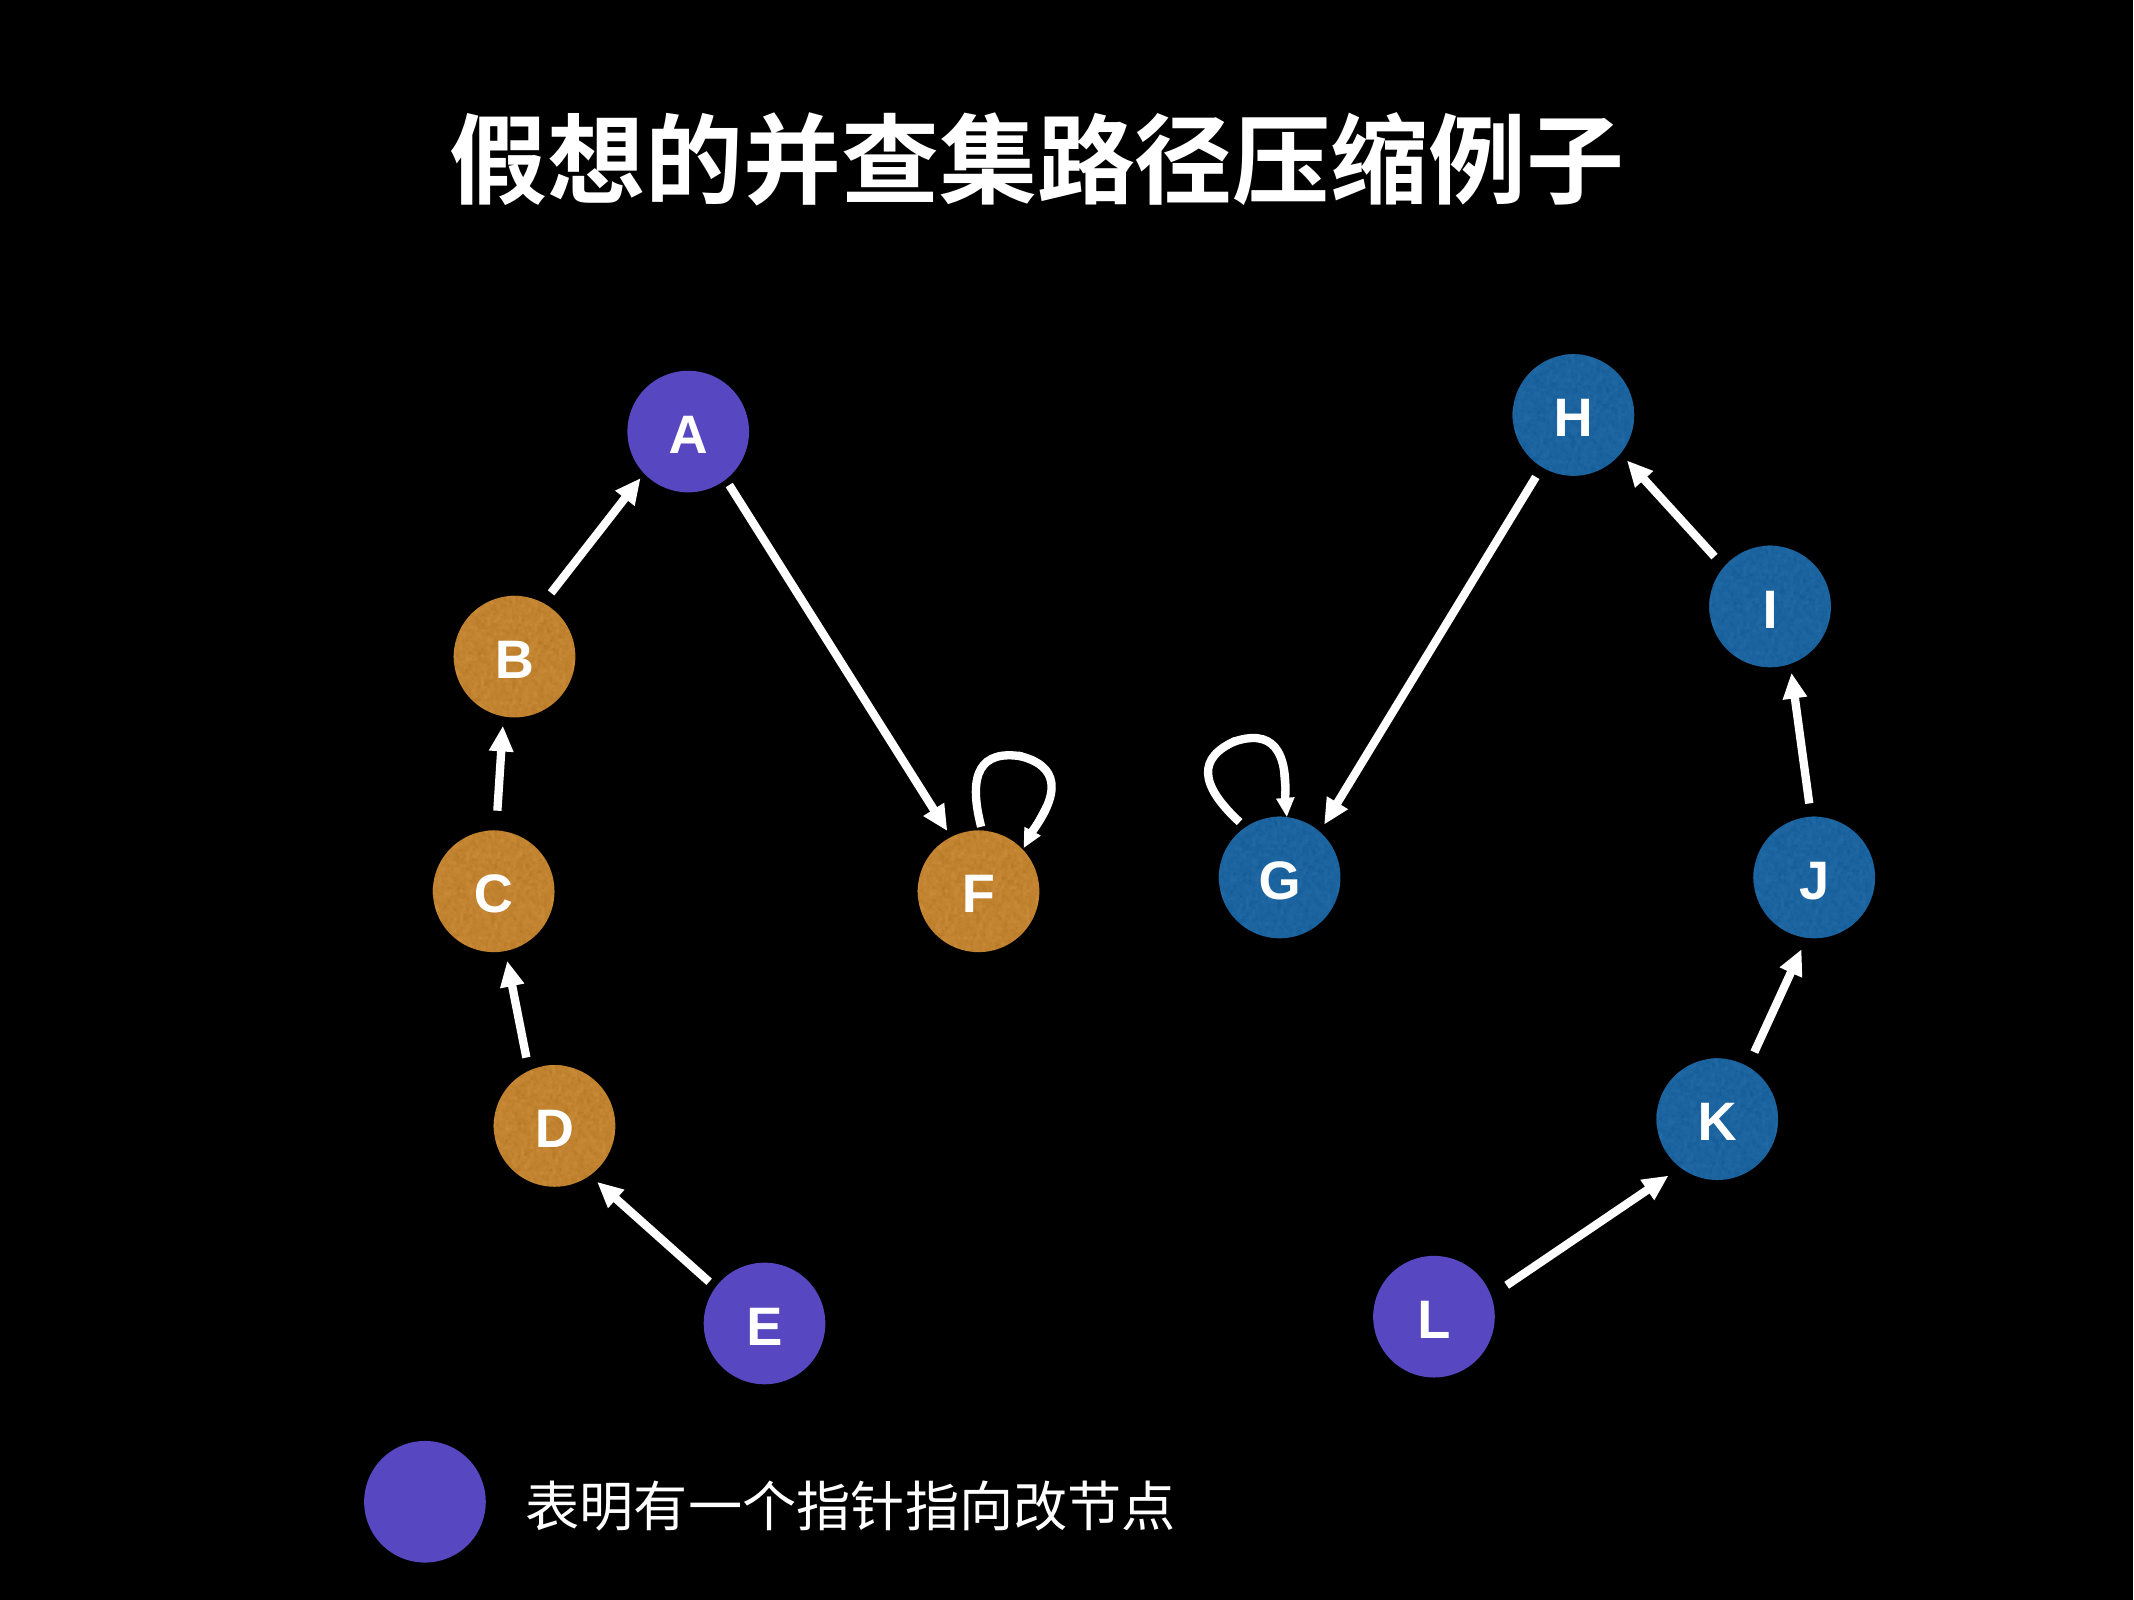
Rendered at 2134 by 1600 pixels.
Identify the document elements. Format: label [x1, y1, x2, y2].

text_box [364, 1440, 486, 1563]
text_box [190, 90, 1885, 225]
text_box [1627, 460, 1715, 557]
text_box [1753, 816, 1876, 939]
text_box [551, 478, 641, 593]
text_box [1212, 738, 1341, 939]
text_box [495, 726, 509, 811]
text_box [1656, 1058, 1779, 1181]
text_box [1373, 1255, 1495, 1378]
text_box [517, 1463, 1186, 1546]
text_box [729, 484, 948, 831]
text_box [1709, 545, 1831, 668]
text_box [453, 595, 576, 718]
text_box [703, 1262, 826, 1385]
text_box [597, 1182, 710, 1282]
text_box [1754, 949, 1802, 1053]
text_box [1506, 1176, 1668, 1286]
text_box [432, 830, 555, 953]
text_box [1512, 354, 1635, 476]
text_box [493, 1065, 616, 1187]
text_box [917, 754, 1050, 953]
text_box [627, 370, 750, 493]
text_box [1787, 673, 1810, 804]
text_box [503, 961, 527, 1058]
text_box [1324, 476, 1536, 825]
